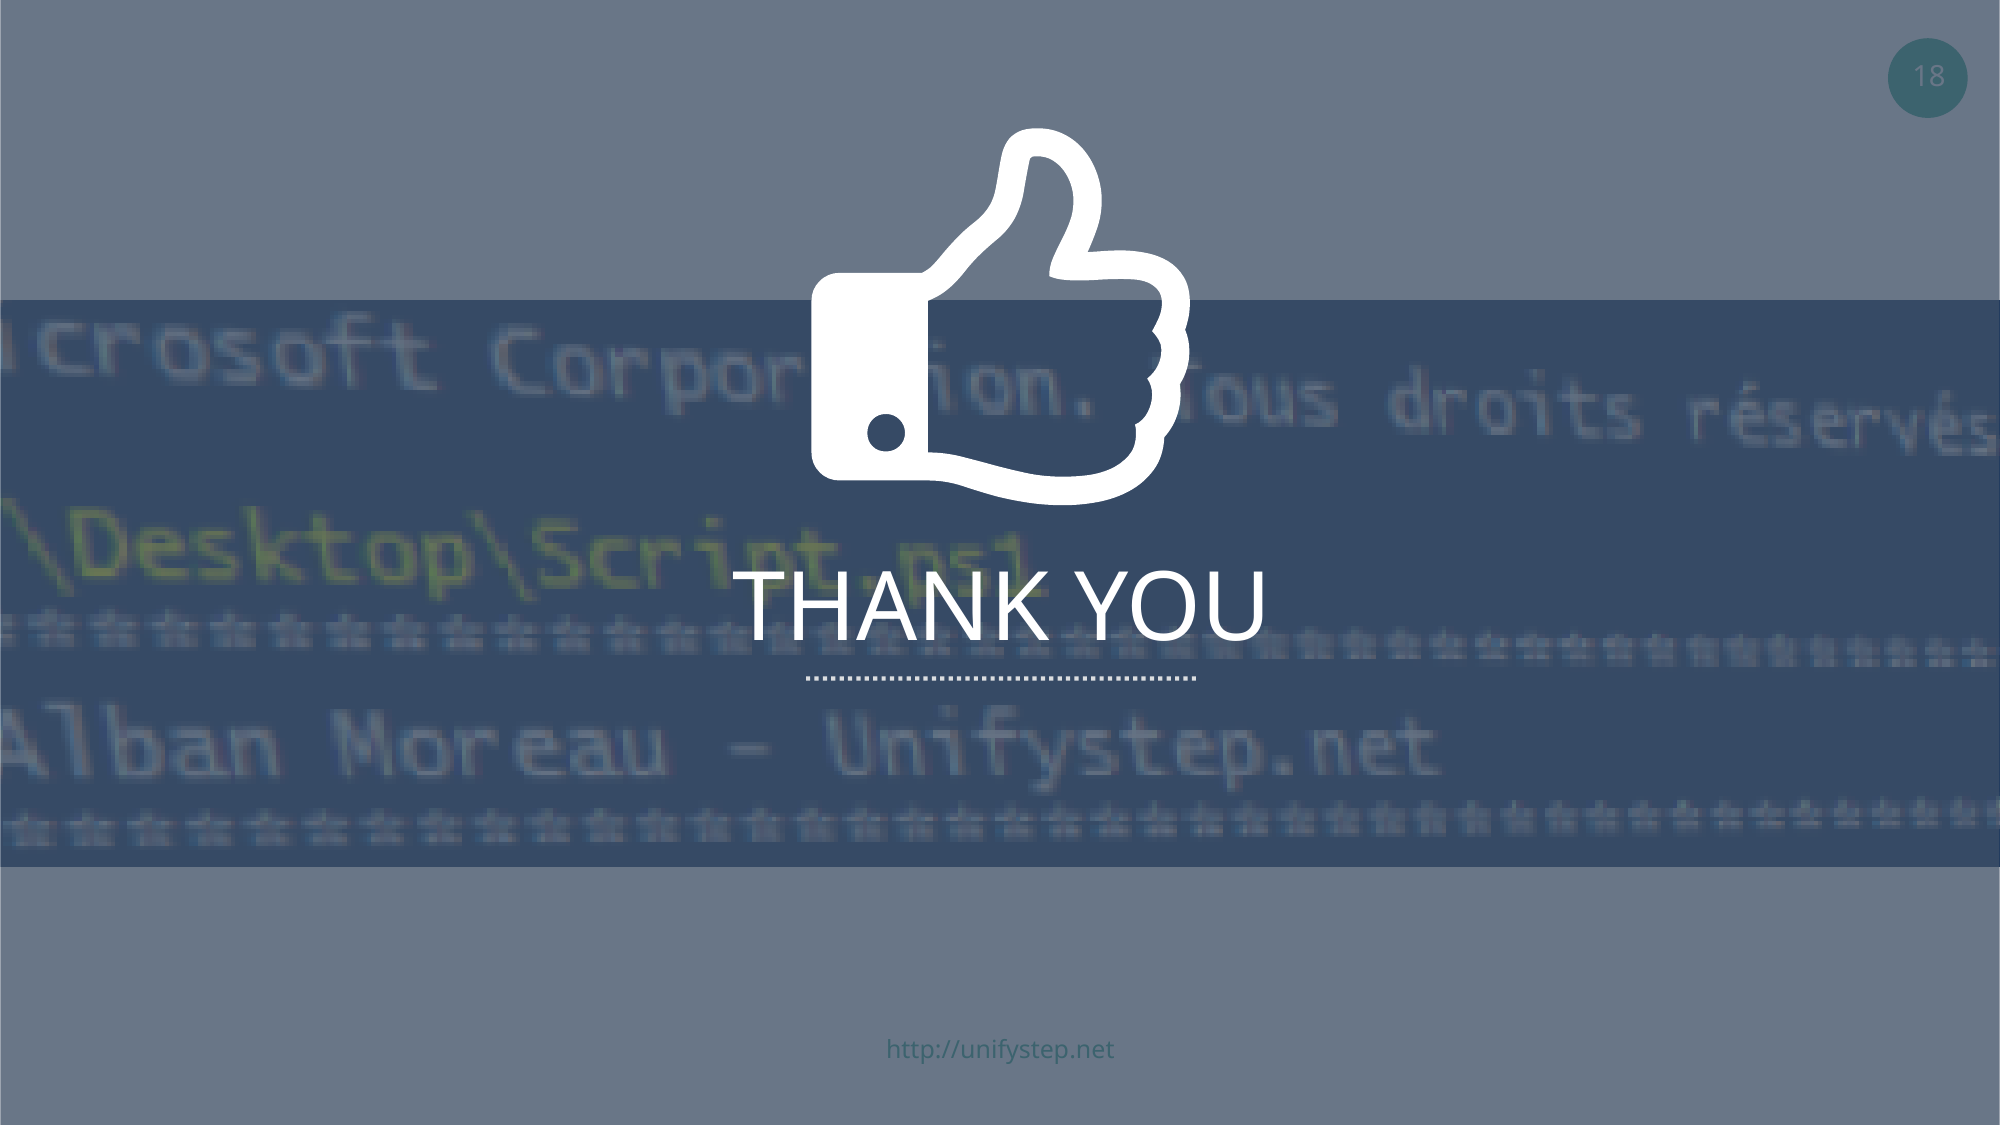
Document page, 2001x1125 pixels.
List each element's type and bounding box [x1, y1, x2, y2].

text_box [811, 128, 1190, 299]
picture [0, 299, 2000, 867]
text_box [0, 867, 2000, 1125]
text_box [0, 0, 2000, 299]
